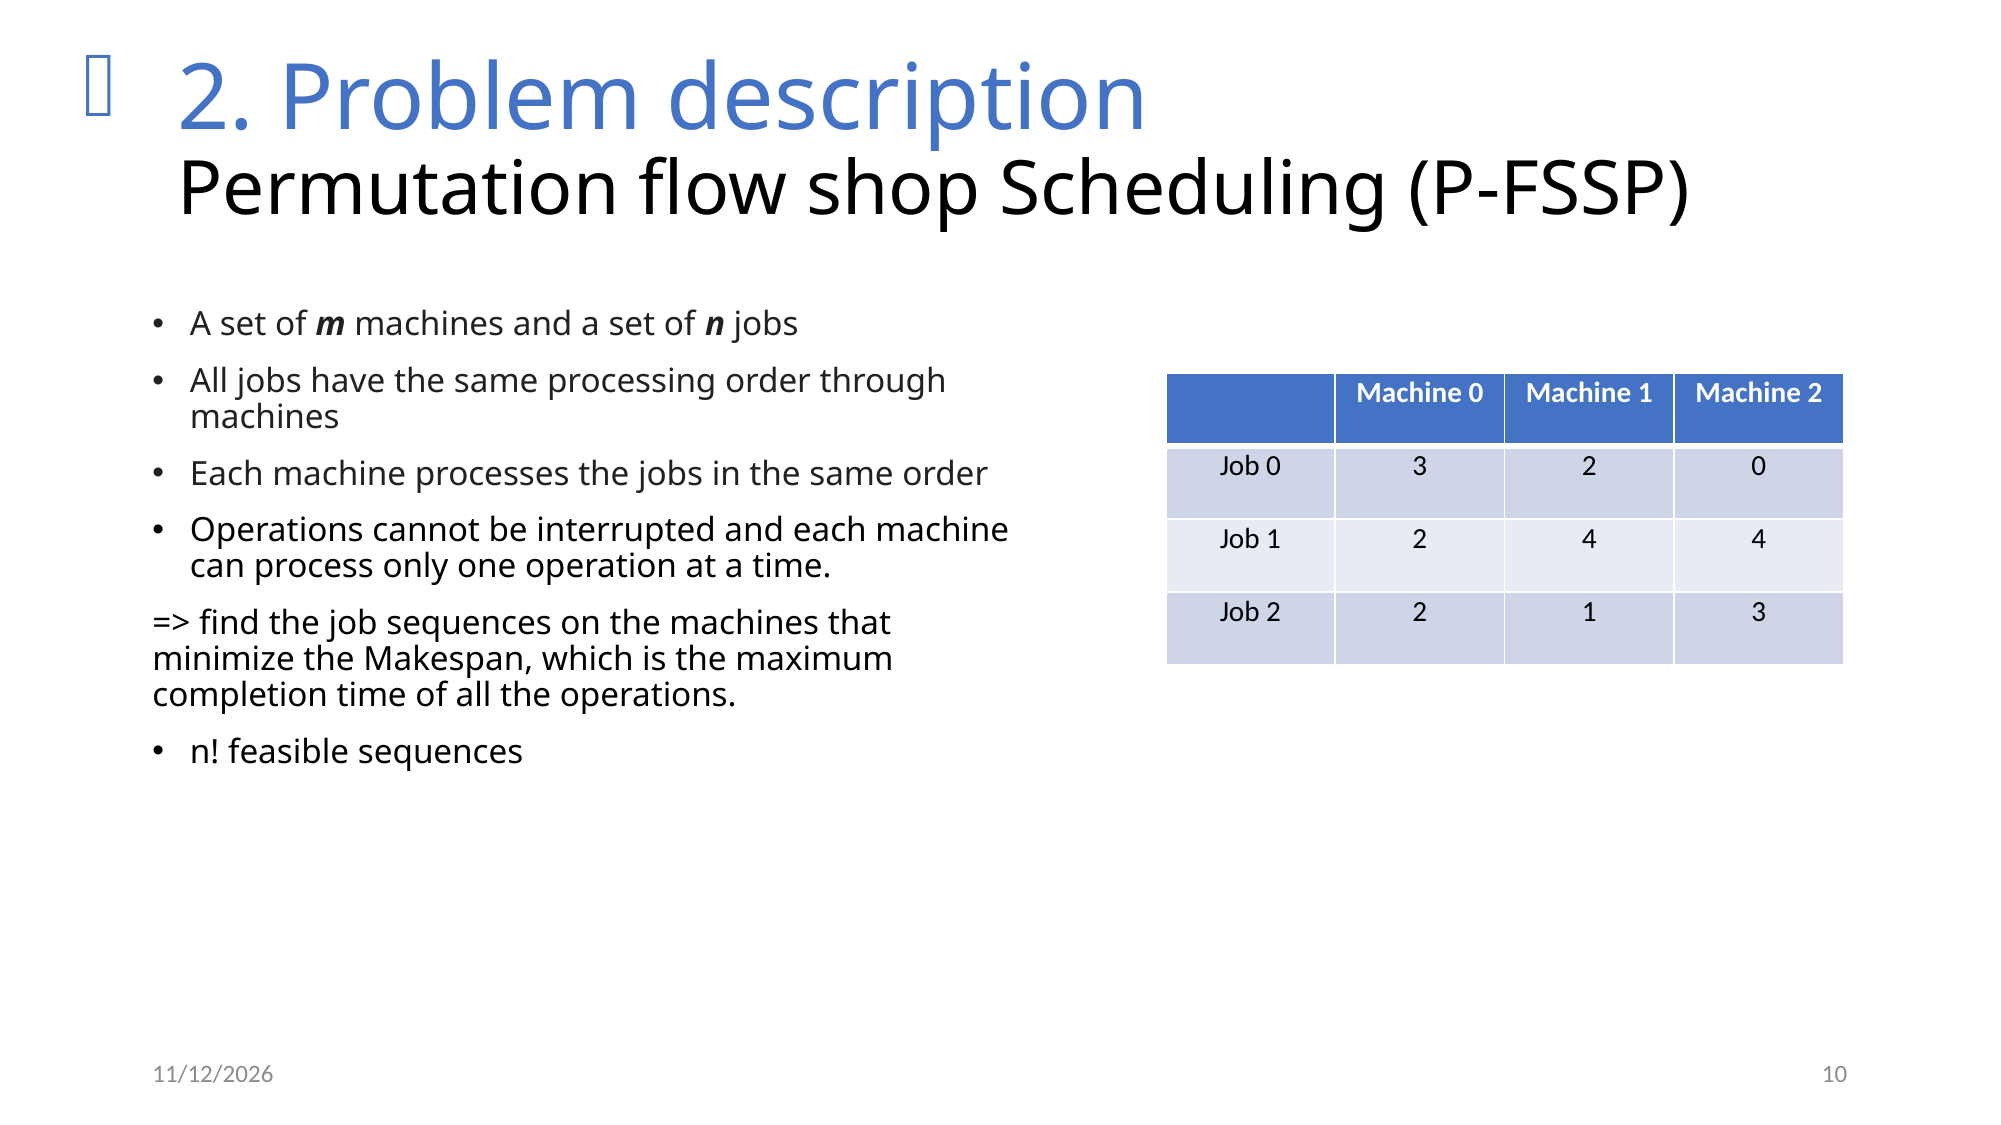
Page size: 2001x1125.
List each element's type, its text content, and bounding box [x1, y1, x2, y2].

table_cell 3 [1675, 593, 1843, 664]
table_header Machine 1 [1505, 374, 1673, 443]
table_cell 2 [1336, 520, 1504, 591]
table_cell Job 0 [1167, 449, 1334, 518]
table_cell 0 [1675, 449, 1843, 518]
list A set of m machines and a set of n jobs All jobs have the same processing order through machines Each machine processes the jobs in the same order Operations cannot be interrupted and each machine can process only one operation at a time. => find the job sequences on the machines that minimize the Makespan, which is the maximum completion time of all the operations. n! feasible sequences [137, 299, 1029, 833]
table_header Machine 2 [1675, 374, 1843, 443]
table_cell Job 1 [1167, 520, 1334, 591]
table_cell 2 [1505, 449, 1673, 518]
table_cell Job 2 [1167, 593, 1334, 664]
table_cell 4 [1505, 520, 1673, 591]
table_header [1167, 374, 1334, 443]
table_cell 3 [1336, 449, 1504, 518]
text_box 2. Problem description Permutation flow shop Scheduling (P-FSSP) [68, 31, 1794, 250]
table_cell 4 [1675, 520, 1843, 591]
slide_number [137, 1042, 588, 1103]
table_header Machine 0 [1336, 374, 1504, 443]
table_cell 2 [1336, 593, 1504, 664]
slide_number 10 [1412, 1042, 1863, 1103]
table_cell 1 [1505, 593, 1673, 664]
